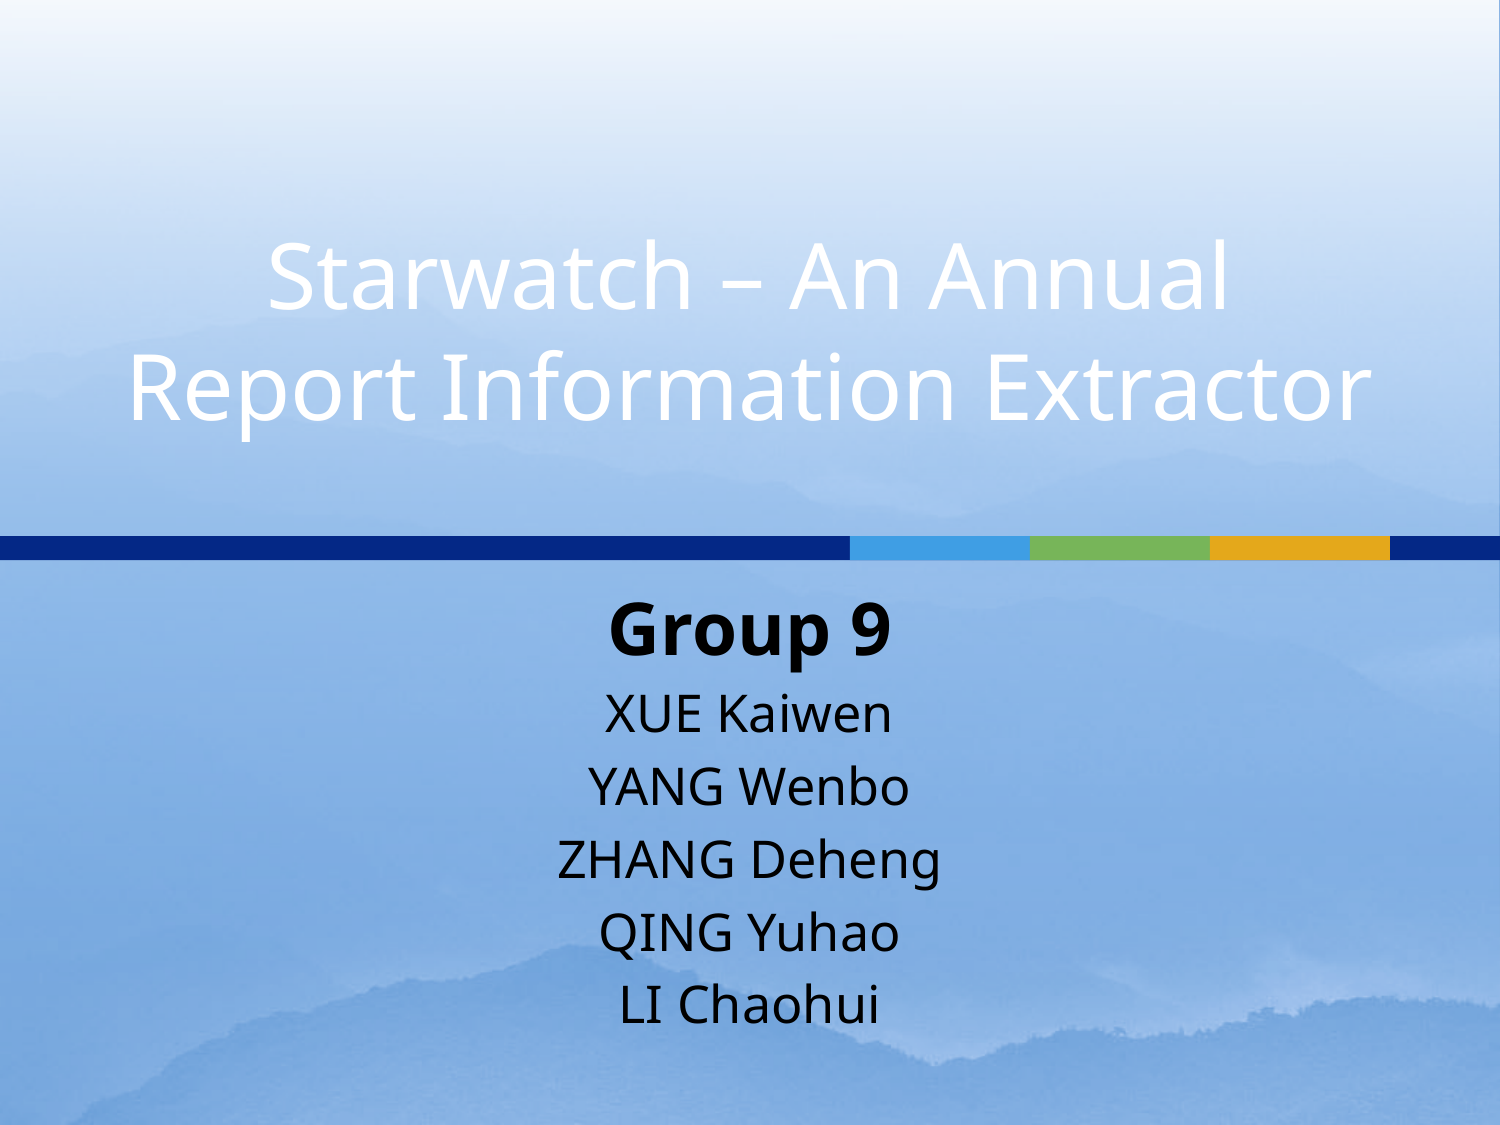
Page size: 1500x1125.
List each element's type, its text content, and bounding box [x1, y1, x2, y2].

title Starwatch – An Annual Report Information Extractor [99, 78, 1400, 446]
subtitle Group 9 XUE Kaiwen YANG Wenbo ZHANG Deheng QING Yuhao LI Chaohui [225, 575, 1275, 1083]
